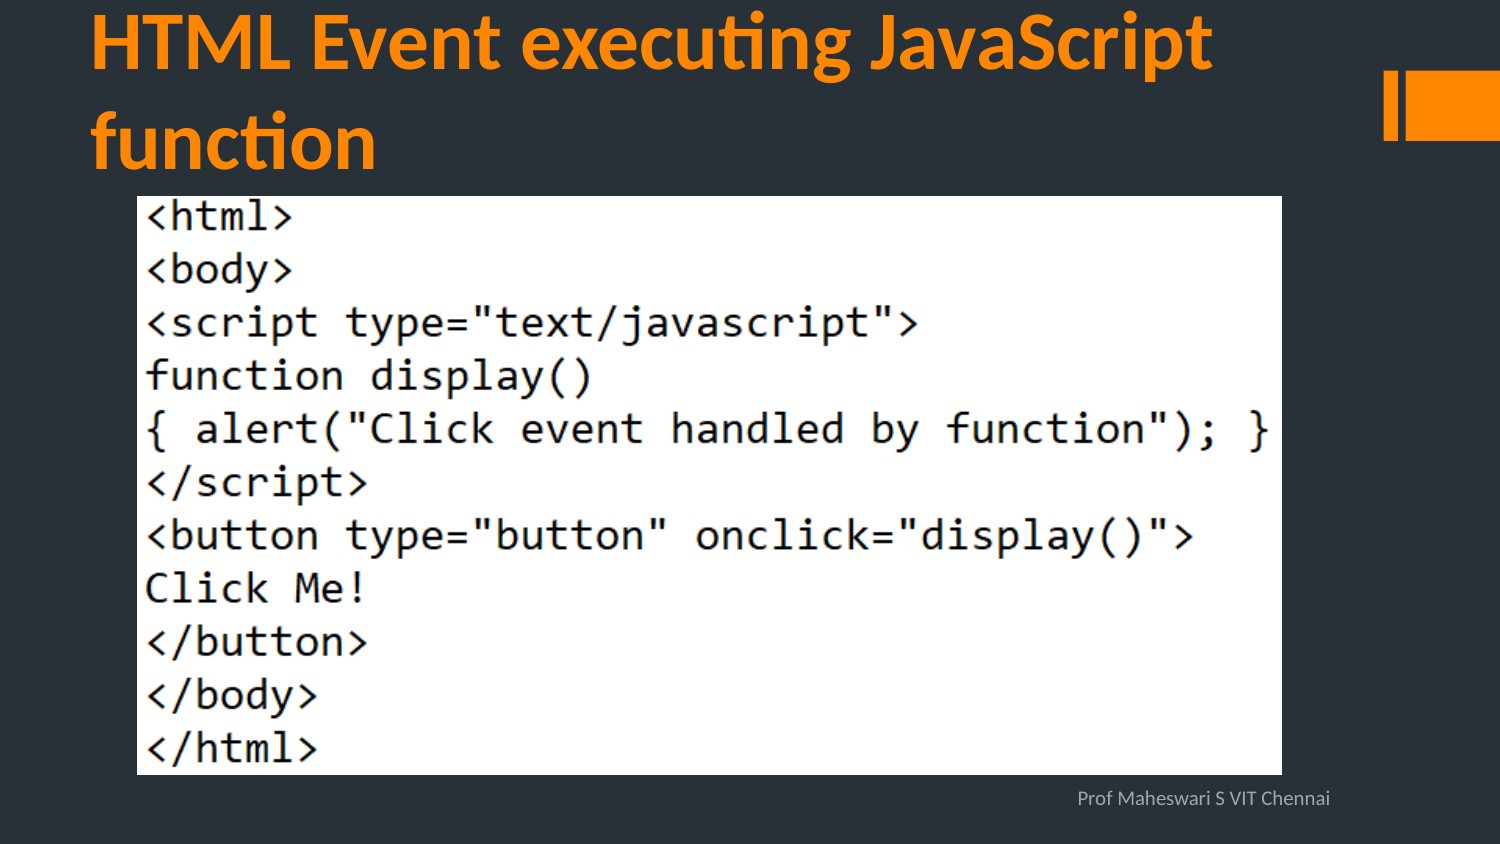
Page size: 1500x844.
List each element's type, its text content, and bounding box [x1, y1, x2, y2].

title HTML Event executing JavaScript function [75, 0, 1450, 294]
footer Prof Maheswari S VIT Chennai [1062, 784, 1431, 822]
picture [136, 196, 1282, 776]
